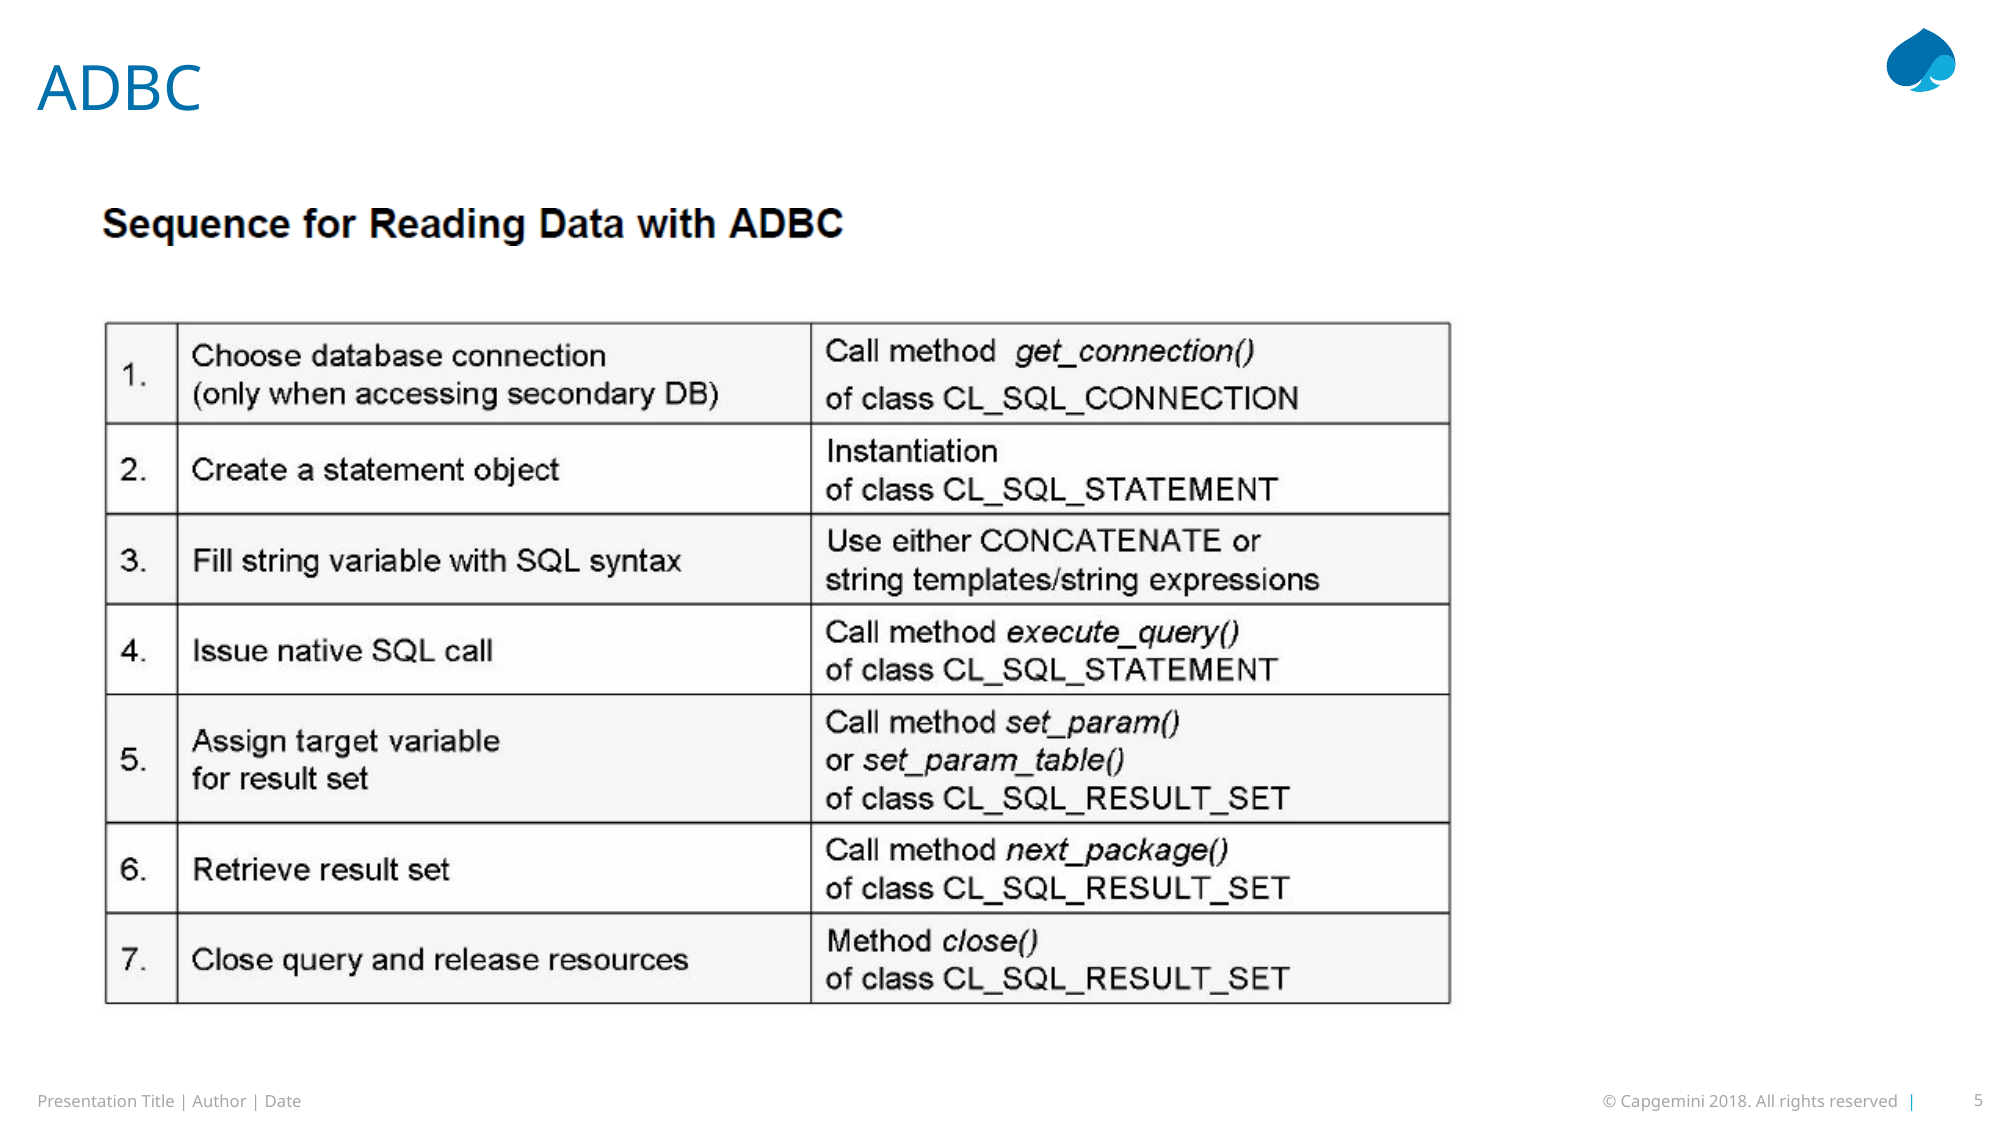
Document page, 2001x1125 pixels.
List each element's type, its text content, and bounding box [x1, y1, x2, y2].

title ADBC [37, 0, 1863, 182]
picture [102, 208, 845, 246]
picture [102, 314, 1461, 1012]
